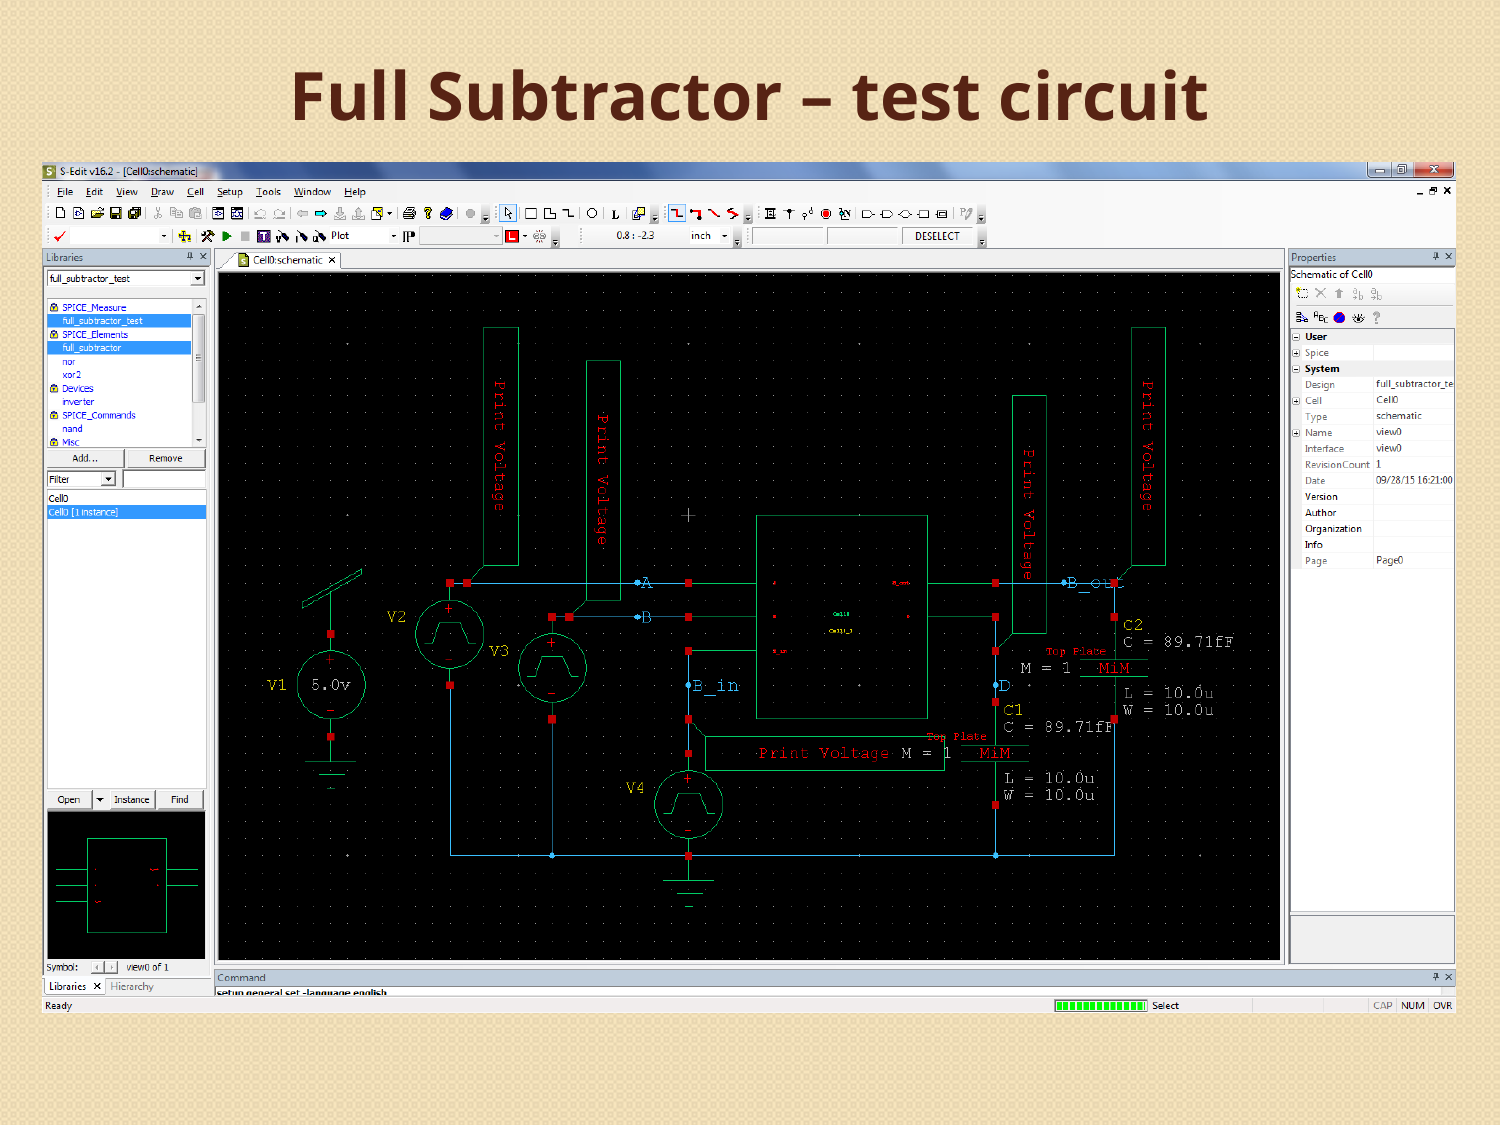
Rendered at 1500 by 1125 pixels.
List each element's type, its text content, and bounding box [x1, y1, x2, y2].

title Full Subtractor – test circuit [75, 0, 1425, 159]
picture [41, 162, 1457, 1013]
